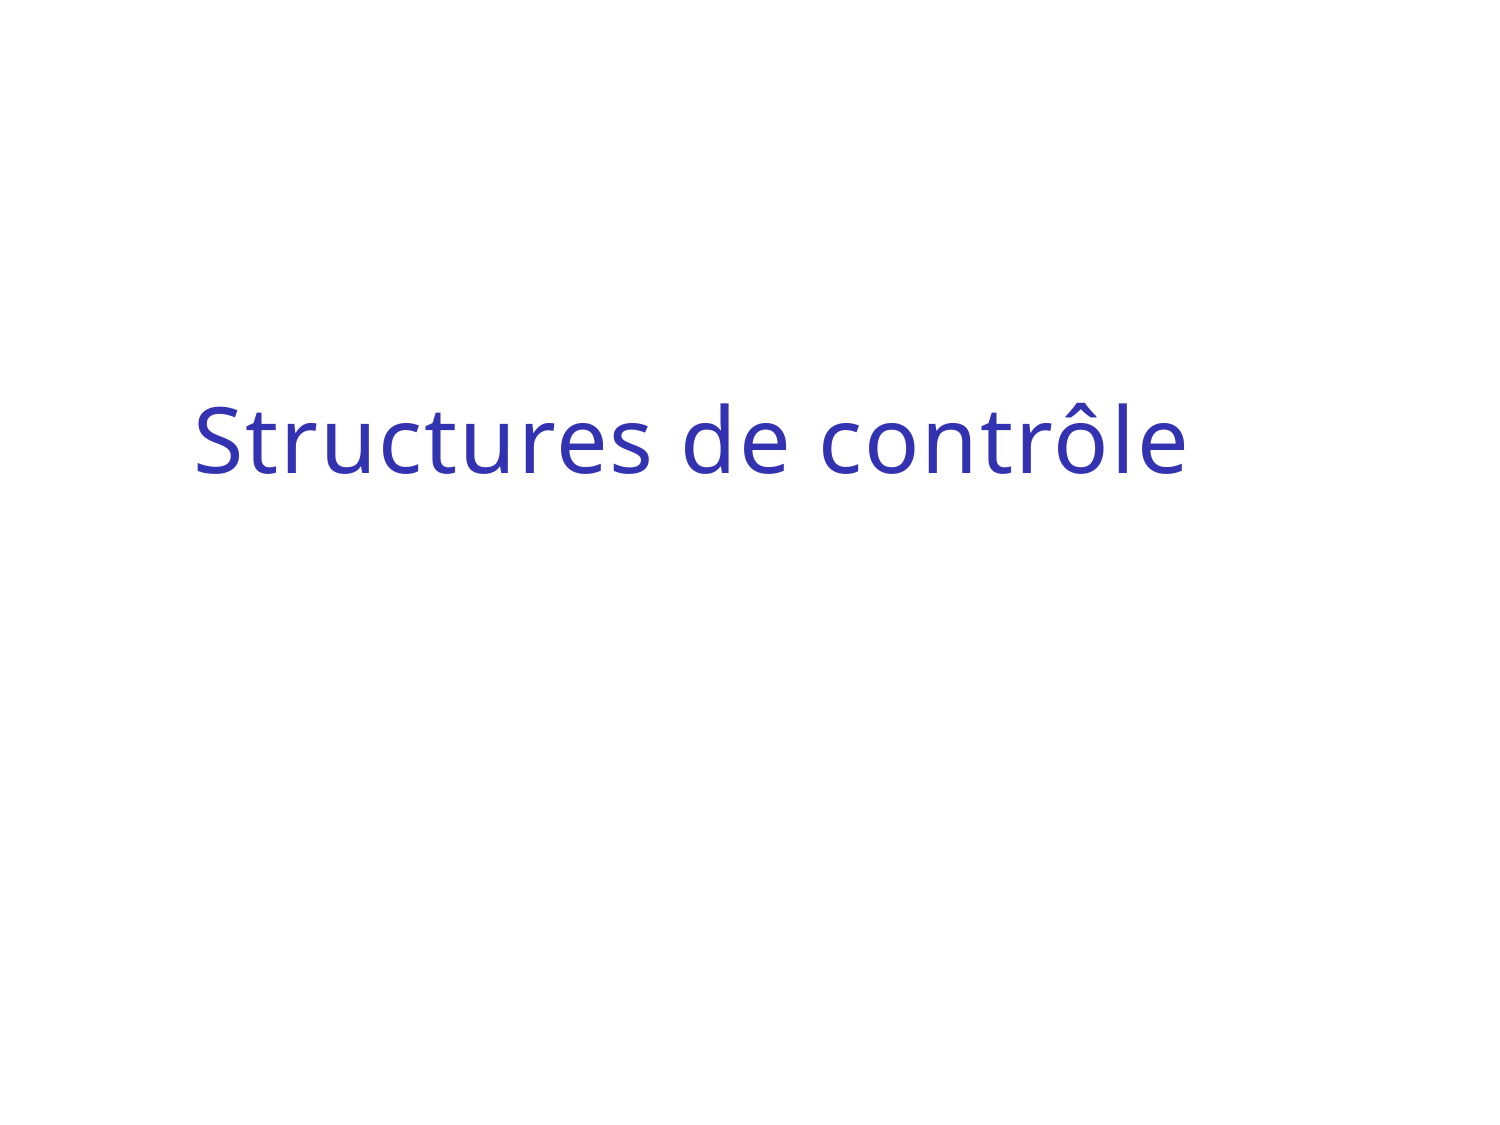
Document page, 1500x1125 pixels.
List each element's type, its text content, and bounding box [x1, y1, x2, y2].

text_box Structures de contrôle [177, 374, 1266, 500]
